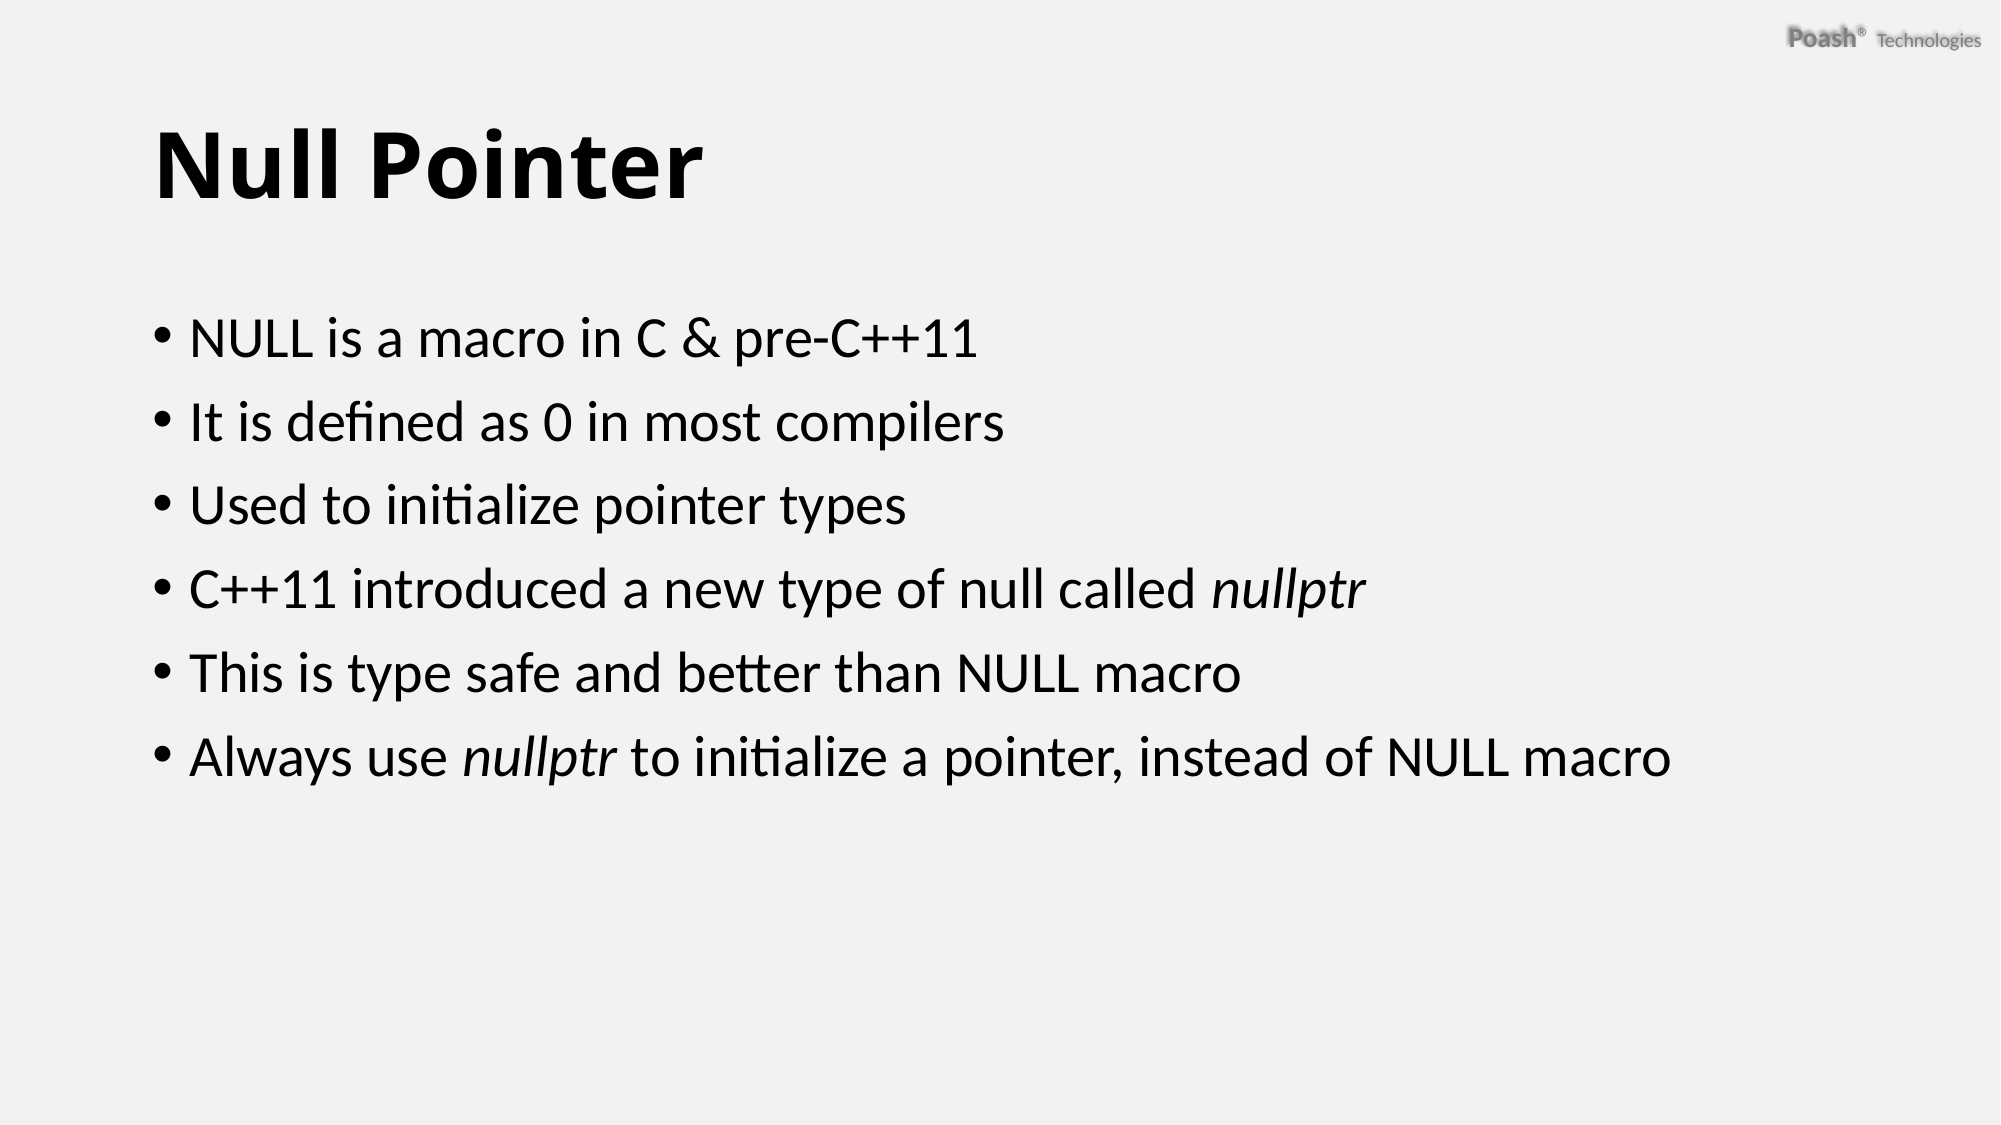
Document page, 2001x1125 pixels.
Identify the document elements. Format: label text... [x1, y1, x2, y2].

list NULL is a macro in C & pre-C++11 It is defined as 0 in most compilers Used to initialize pointer types C++11 introduced a new type of null called nullptr This is type safe and better than NULL macro Always use nullptr to initialize a pointer, instead of NULL macro [137, 299, 1863, 1014]
title Null Pointer [137, 59, 1863, 278]
